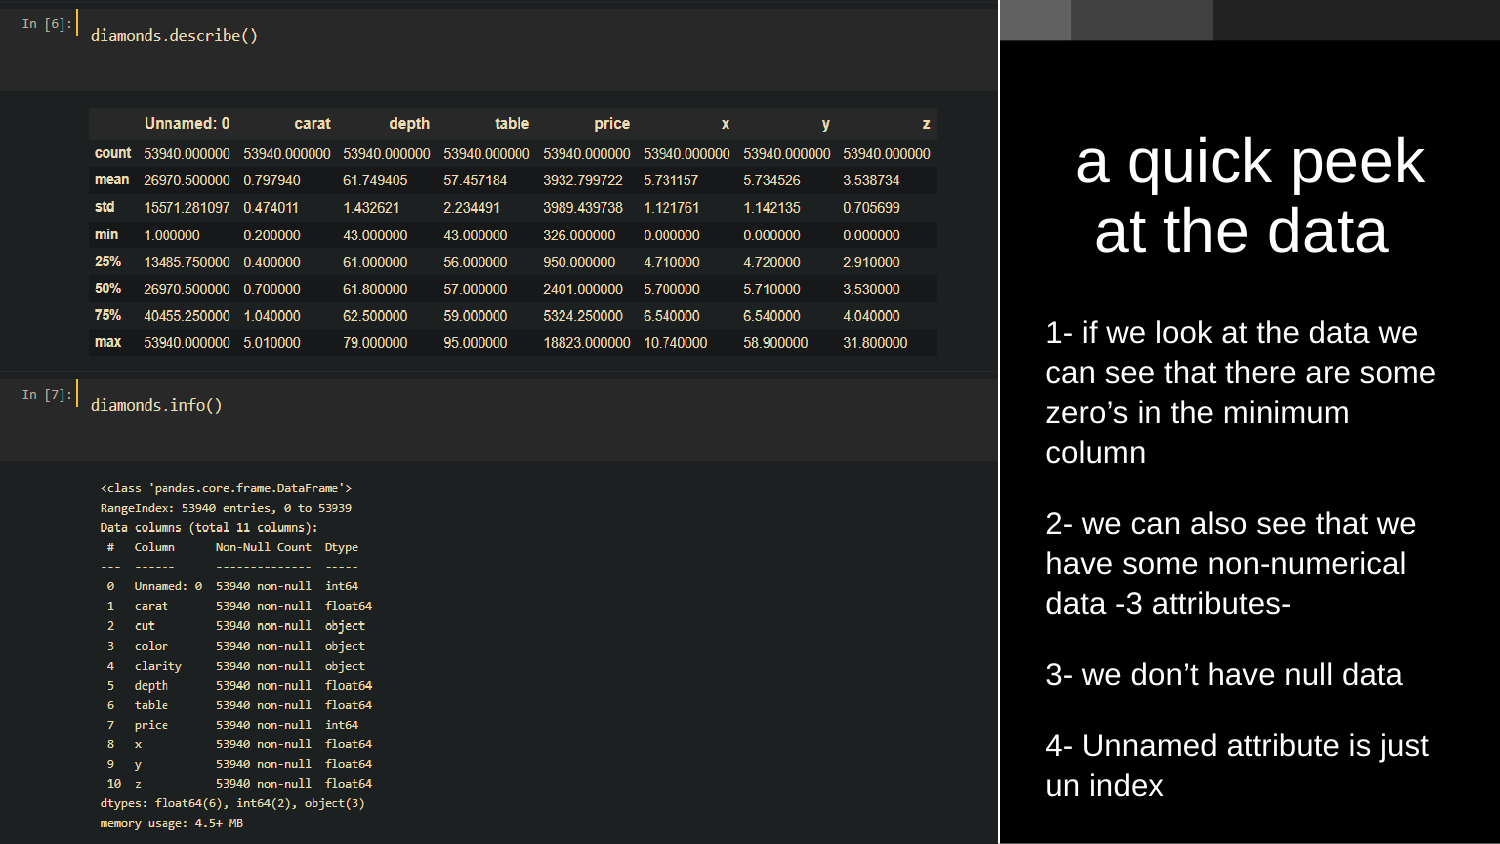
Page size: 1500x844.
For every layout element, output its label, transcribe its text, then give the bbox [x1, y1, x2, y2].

title a quick peek at the data [1030, 111, 1471, 283]
list 1- if we look at the data we can see that there are some zero’s in the minimum column 2- we can also see that we have some non-numerical data -3 attributes- 3- we don’t have null data 4- Unnamed attribute is just un index [1030, 294, 1471, 824]
picture [0, 0, 998, 844]
